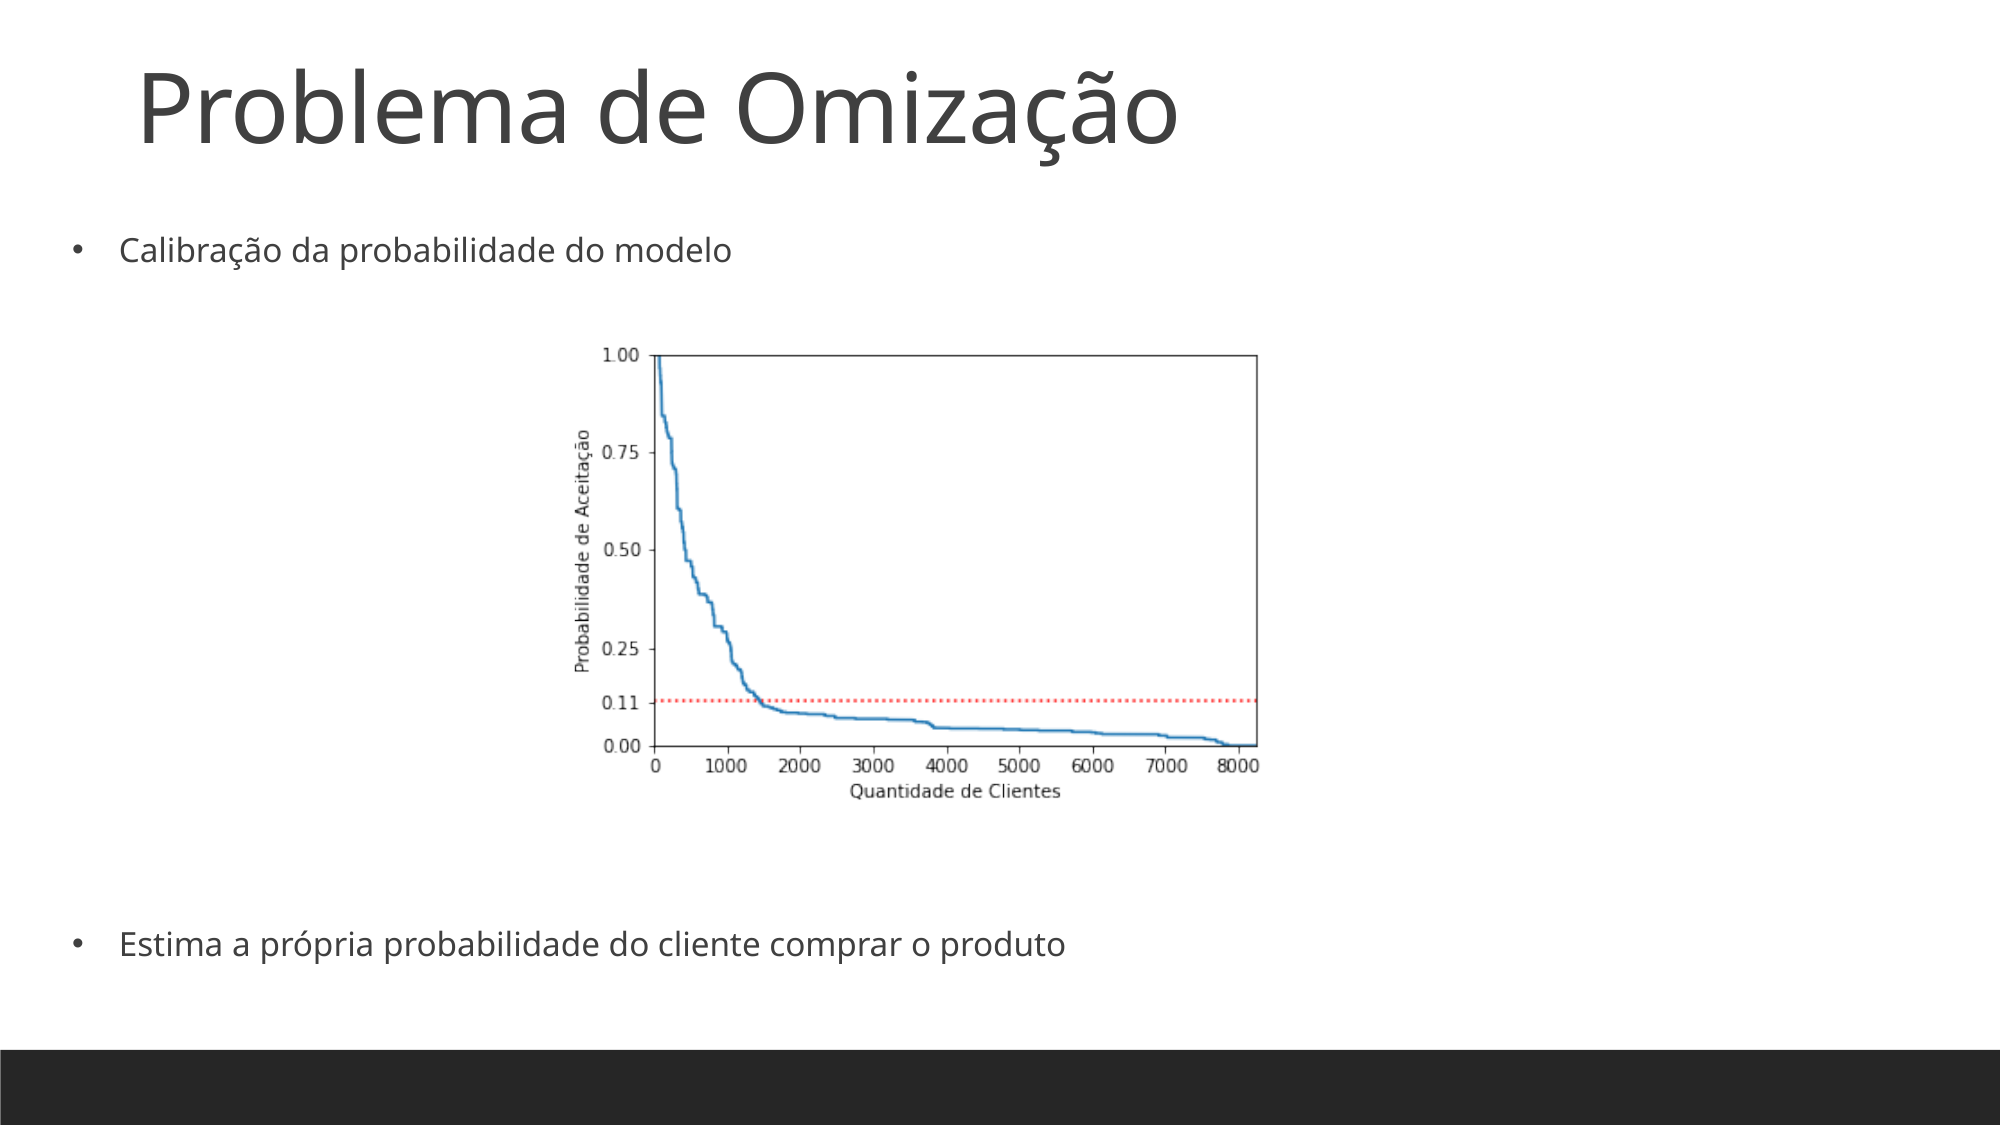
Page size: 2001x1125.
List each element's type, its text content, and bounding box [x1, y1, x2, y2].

text_box Calibração da probabilidade do modelo [57, 181, 1666, 277]
picture [556, 291, 1334, 811]
text_box Problema de Omização [120, 51, 1771, 201]
text_box Estima a própria probabilidade do cliente comprar o produto [57, 915, 1666, 970]
